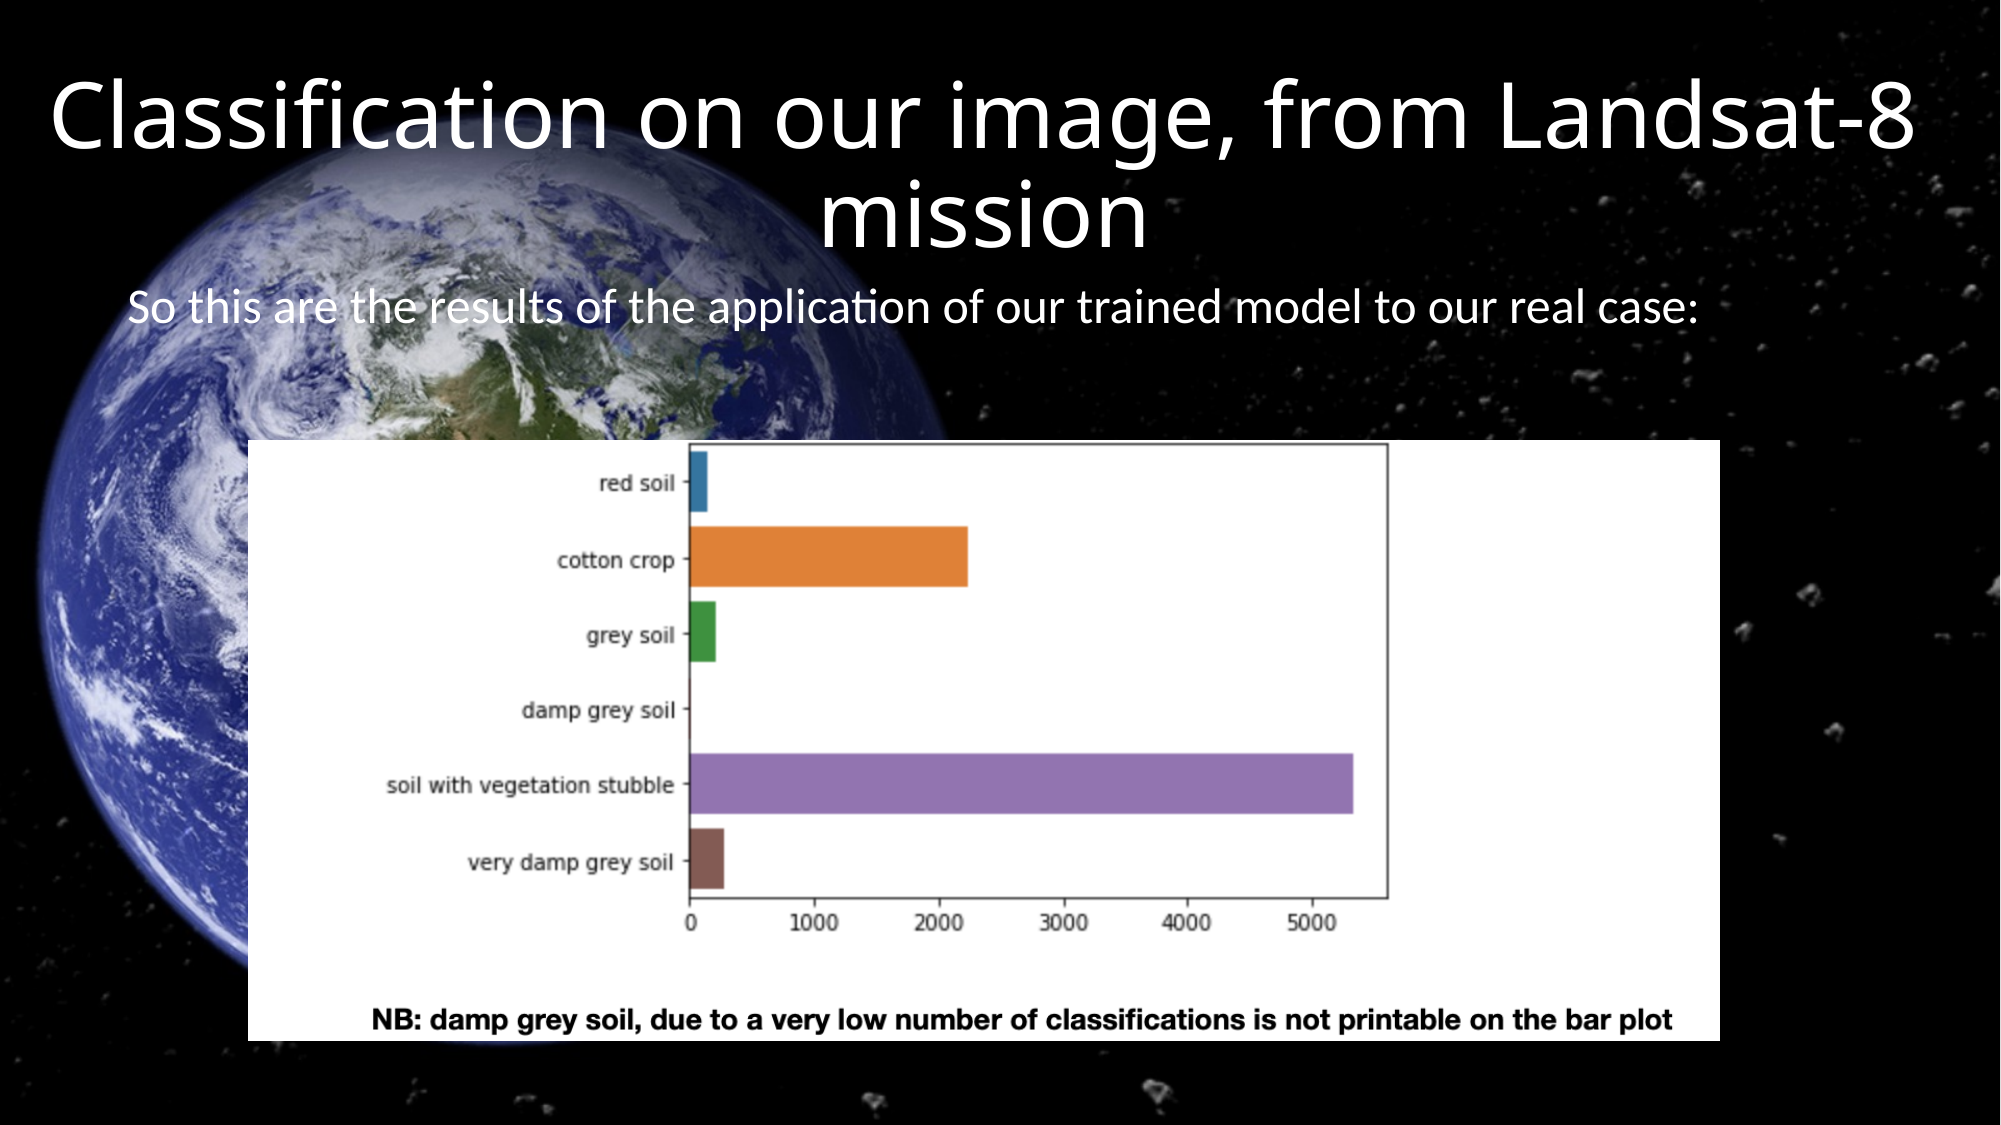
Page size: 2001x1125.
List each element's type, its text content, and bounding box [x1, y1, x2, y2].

picture [0, 0, 2001, 1125]
text_box So this are the results of the application of our trained model to our real case: [112, 266, 1763, 342]
title Classification on our image, from Landsat-8 mission [23, 59, 1946, 278]
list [248, 440, 1720, 1041]
